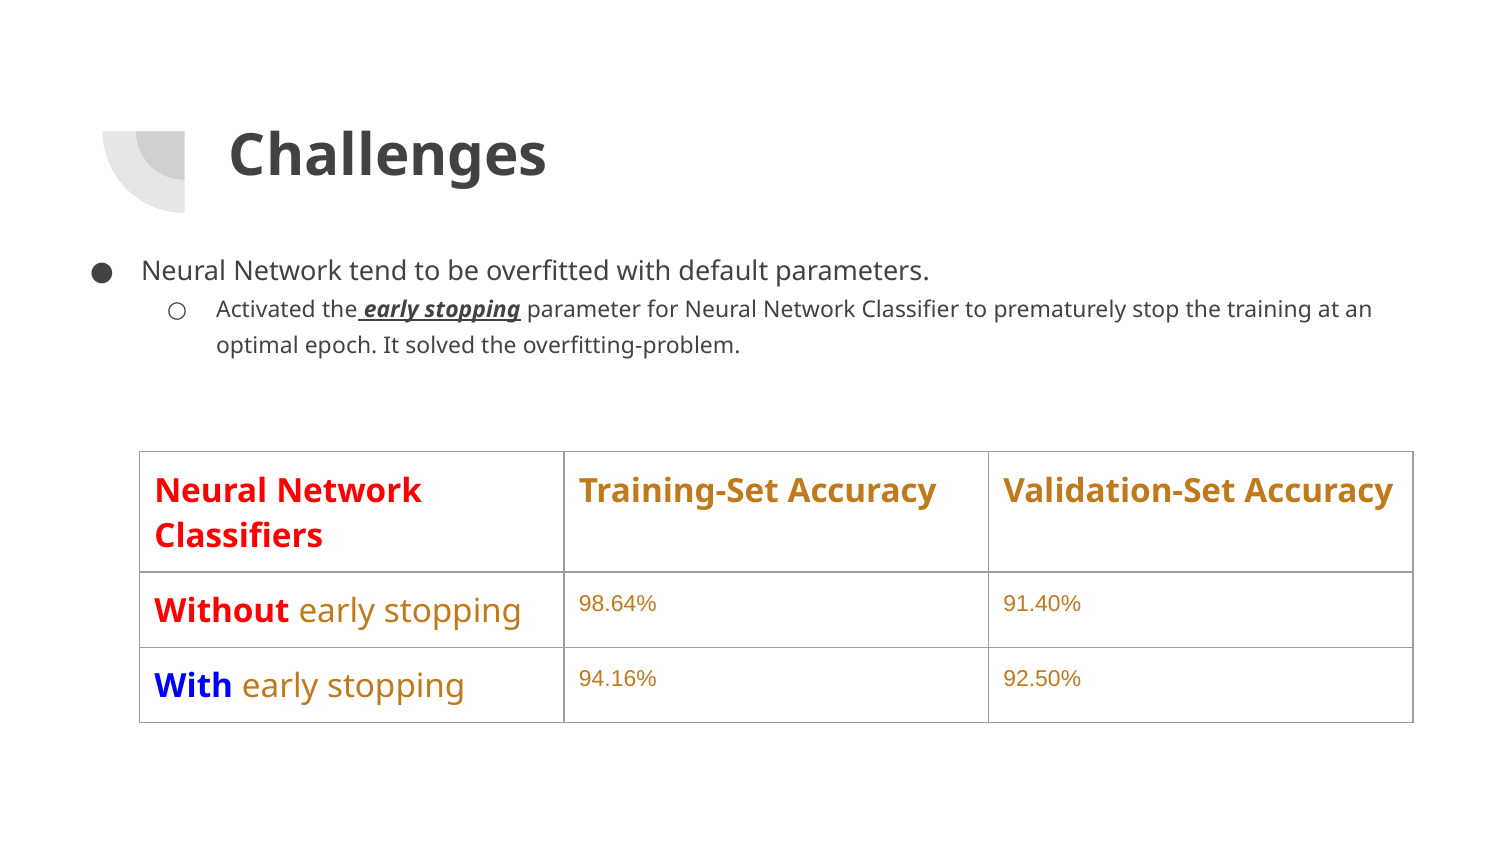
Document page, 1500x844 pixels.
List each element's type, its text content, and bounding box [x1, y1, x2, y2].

table_header Neural Network Classifiers [140, 452, 563, 571]
table_cell 91.40% [989, 573, 1412, 647]
table_cell 92.50% [989, 648, 1412, 722]
title Challenges [213, 98, 1368, 231]
table_cell With early stopping [140, 648, 563, 722]
table_header Training-Set Accuracy [565, 452, 988, 571]
table_header Validation-Set Accuracy [989, 452, 1412, 571]
table_cell Without early stopping [140, 573, 563, 647]
table_cell 98.64% [565, 573, 988, 647]
table_cell 94.16% [565, 648, 988, 722]
list Neural Network tend to be overfitted with default parameters. Activated the early stopping parameter for Neural Network Classifier to prematurely stop the training at an optimal epoch. It solved the overfitting-problem. [51, 231, 1449, 782]
